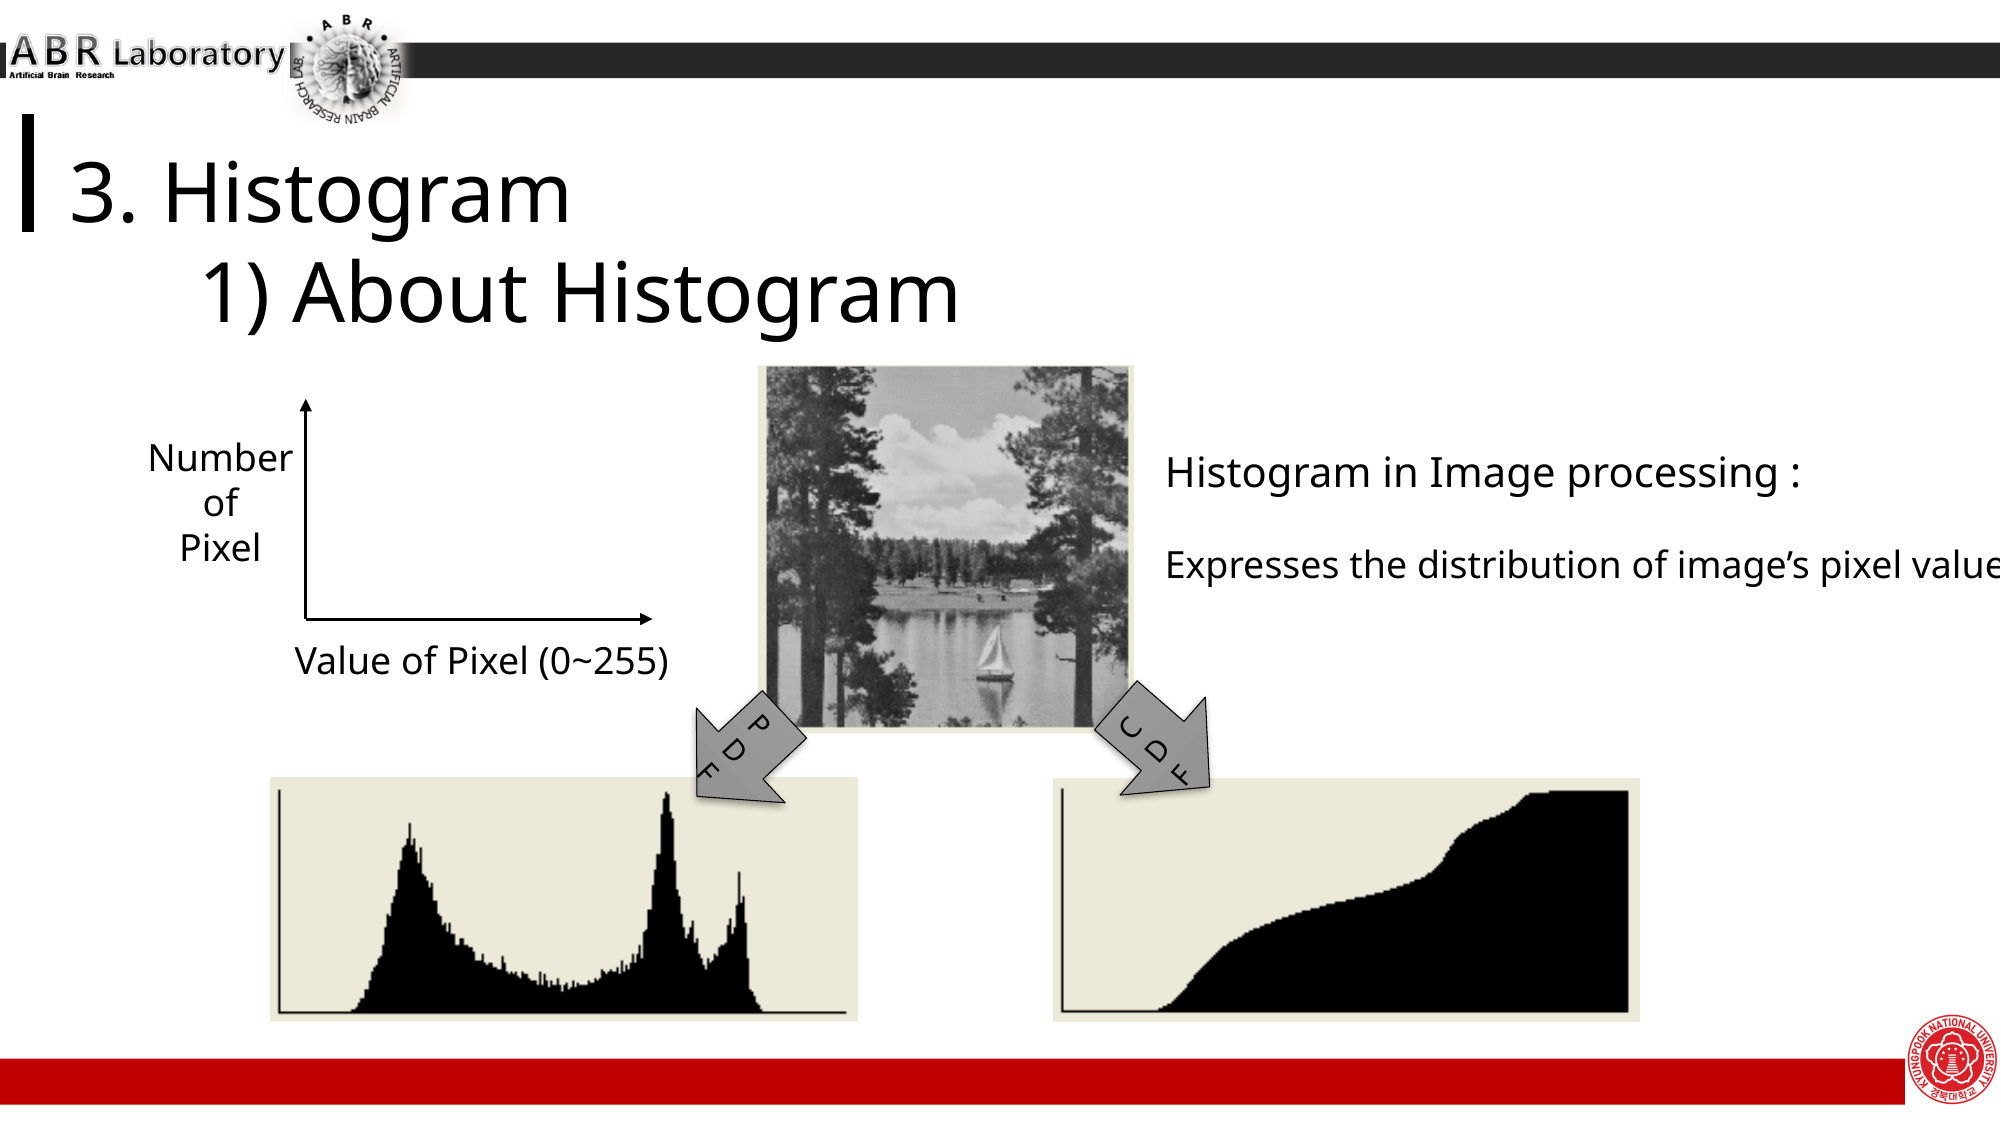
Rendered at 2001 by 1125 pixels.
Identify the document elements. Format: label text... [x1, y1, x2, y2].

picture [6, 4, 420, 131]
text_box Number of Pixel [132, 426, 305, 577]
text_box Value of Pixel (0~255) [279, 629, 685, 690]
picture [1052, 778, 1640, 1022]
picture [758, 365, 1134, 734]
picture [1905, 1012, 2000, 1105]
picture [270, 777, 858, 1021]
text_box PDF [695, 693, 808, 777]
text_box CDF [1098, 680, 1210, 778]
text_box [22, 114, 34, 232]
text_box 3. Histogram 1) About Histogram [33, 131, 1856, 347]
text_box Histogram in Image processing : Expresses the distribution of image’s pixel value [1150, 438, 2000, 594]
